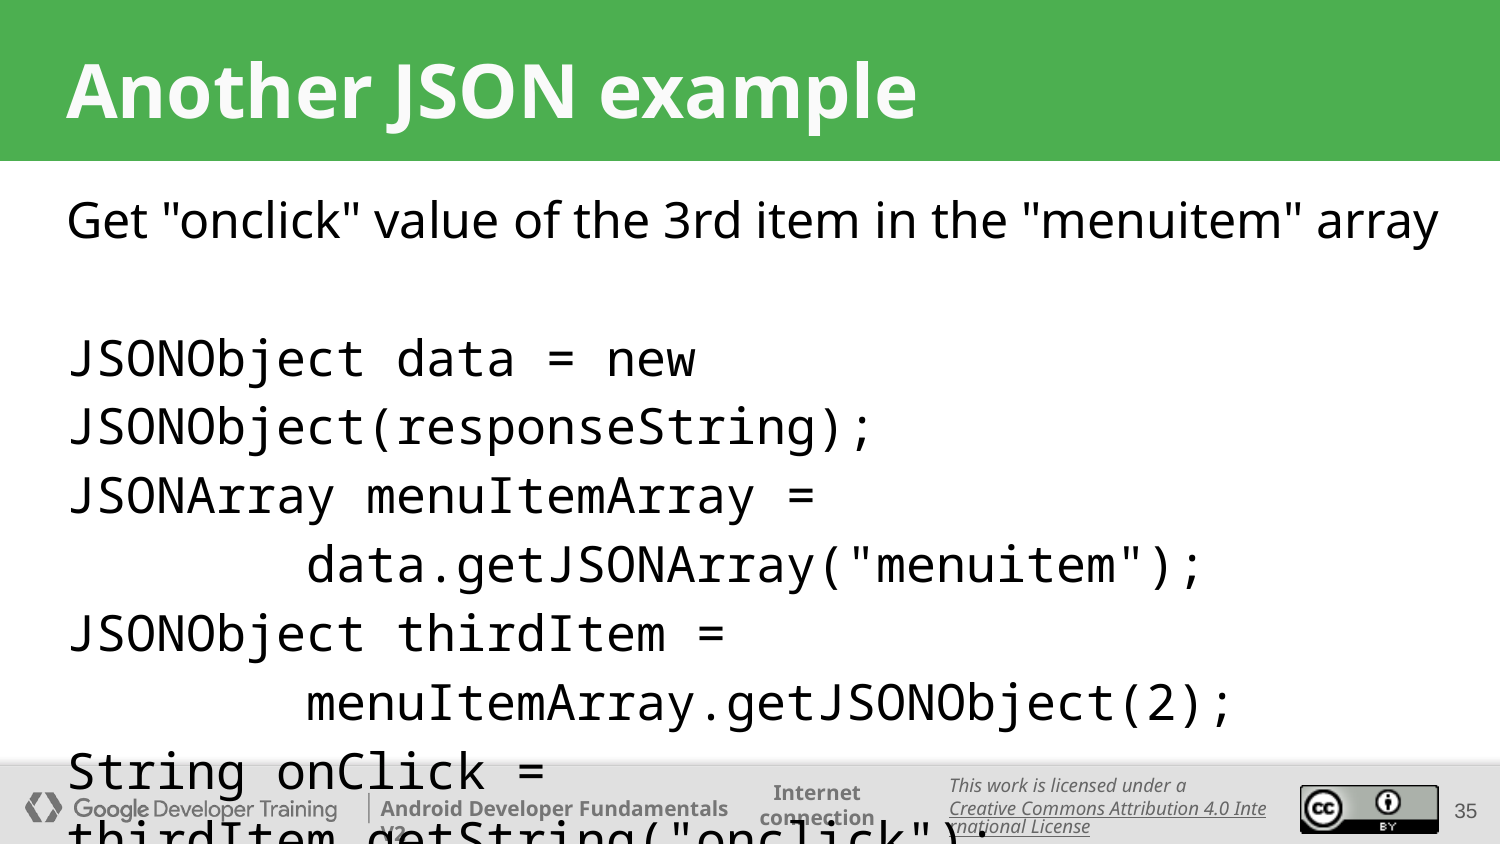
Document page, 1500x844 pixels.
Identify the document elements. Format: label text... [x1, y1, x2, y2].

title Another JSON example [51, 28, 1449, 122]
slide_number ‹#› [1402, 777, 1493, 842]
list Get "onclick" value of the 3rd item in the "menuitem" array JSONObject data = new JSONObject(responseString); JSONArray menuItemArray = data.getJSONArray("menuitem"); JSONObject thirdItem = menuItemArray.getJSONObject(2); String onClick = thirdItem.getString("onclick"); [51, 164, 1490, 725]
picture [0, 161, 1500, 844]
